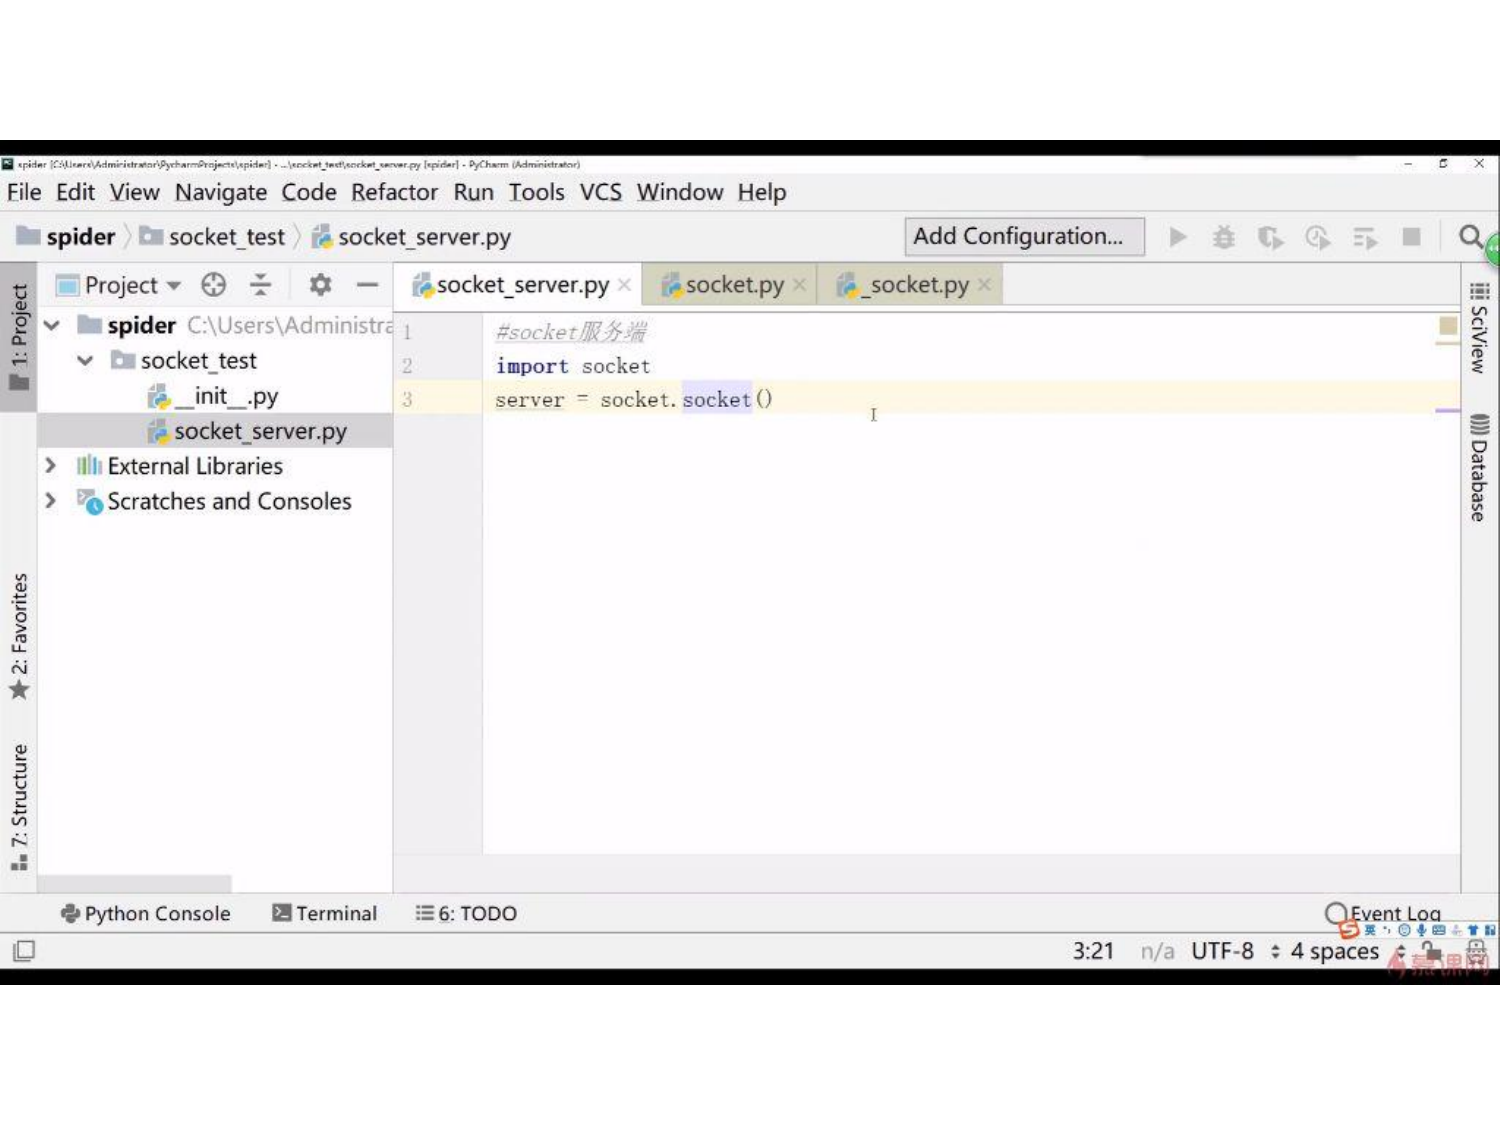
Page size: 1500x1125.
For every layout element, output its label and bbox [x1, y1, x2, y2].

picture [0, 140, 1500, 985]
